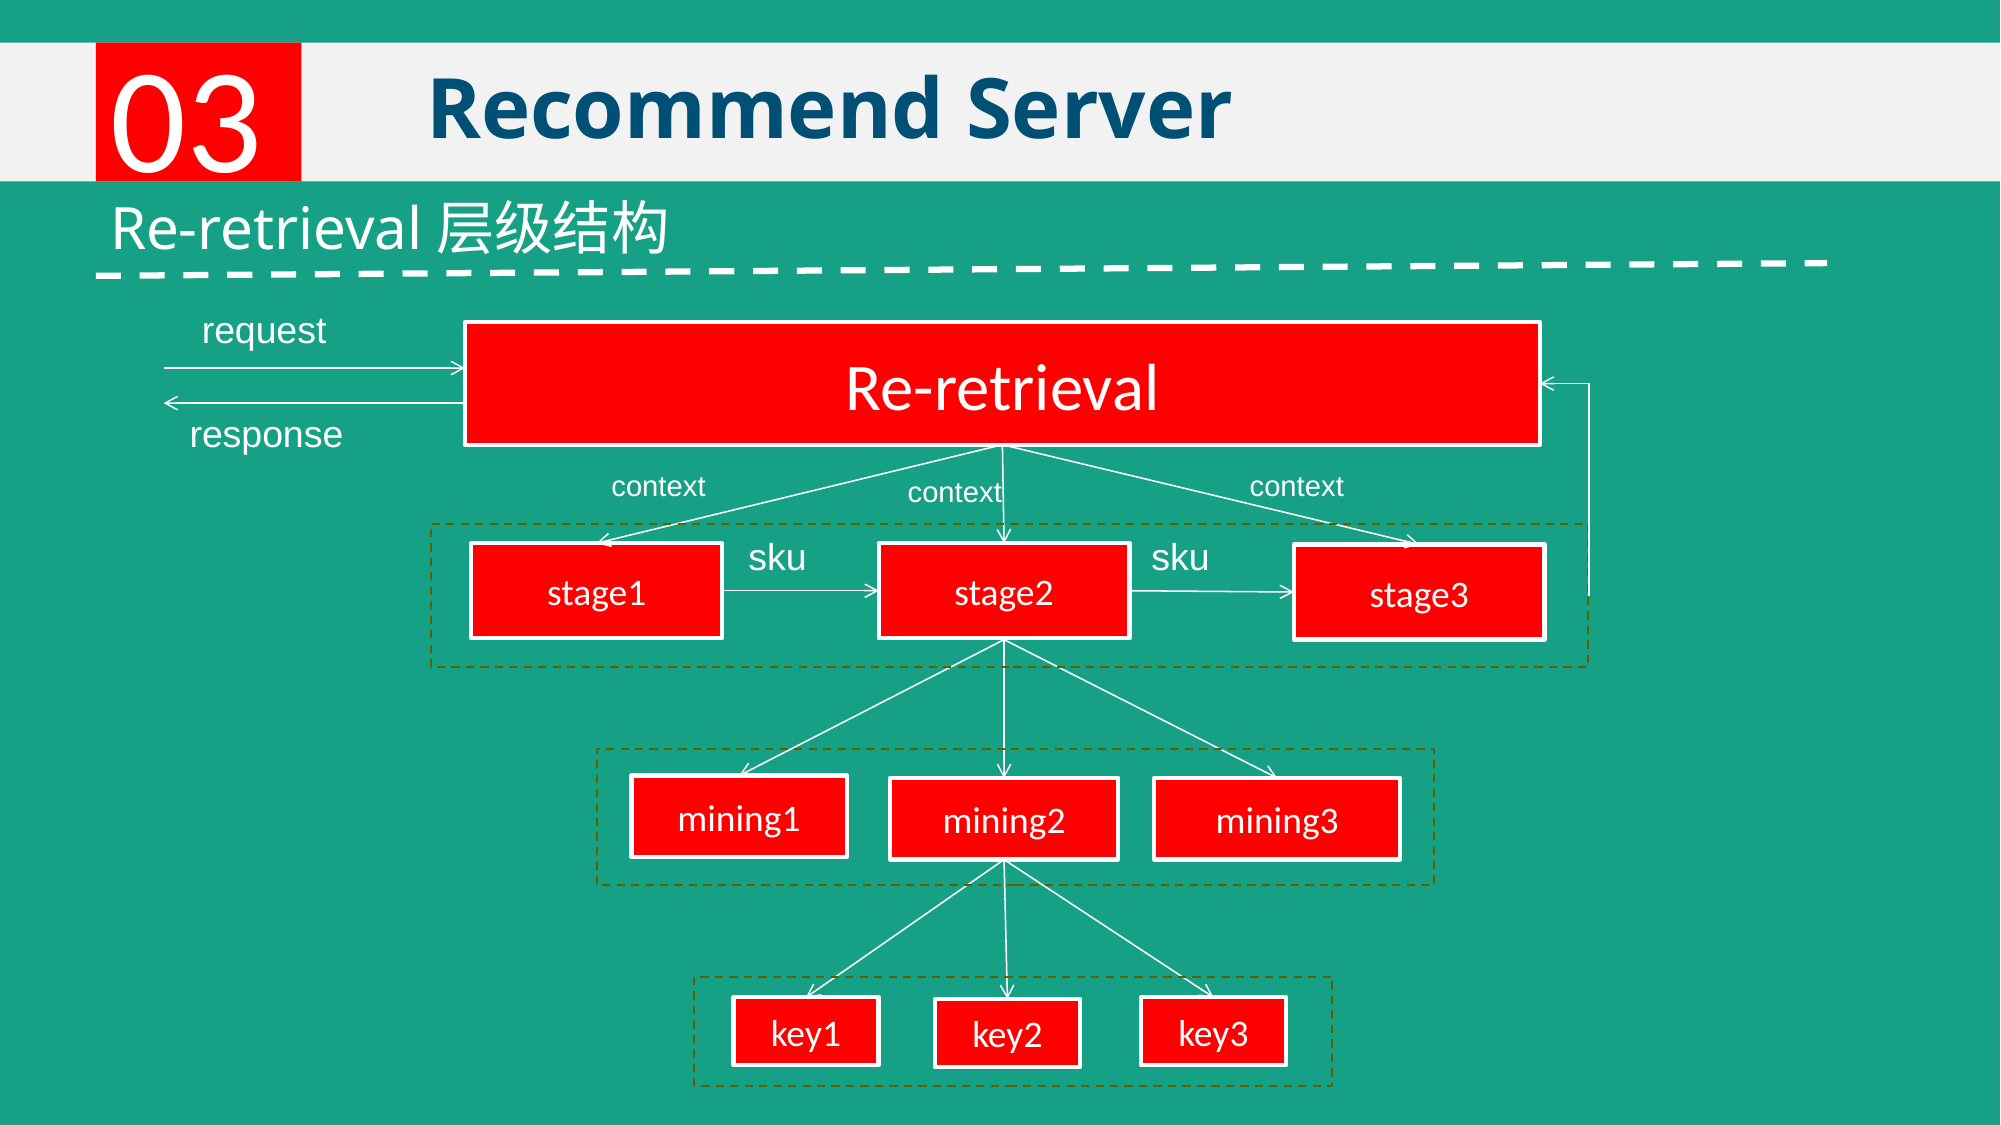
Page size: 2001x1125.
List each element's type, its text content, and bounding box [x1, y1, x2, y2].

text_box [163, 297, 1589, 1086]
text_box Re-retrieval层级结构 [95, 193, 801, 269]
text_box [0, 42, 2000, 182]
